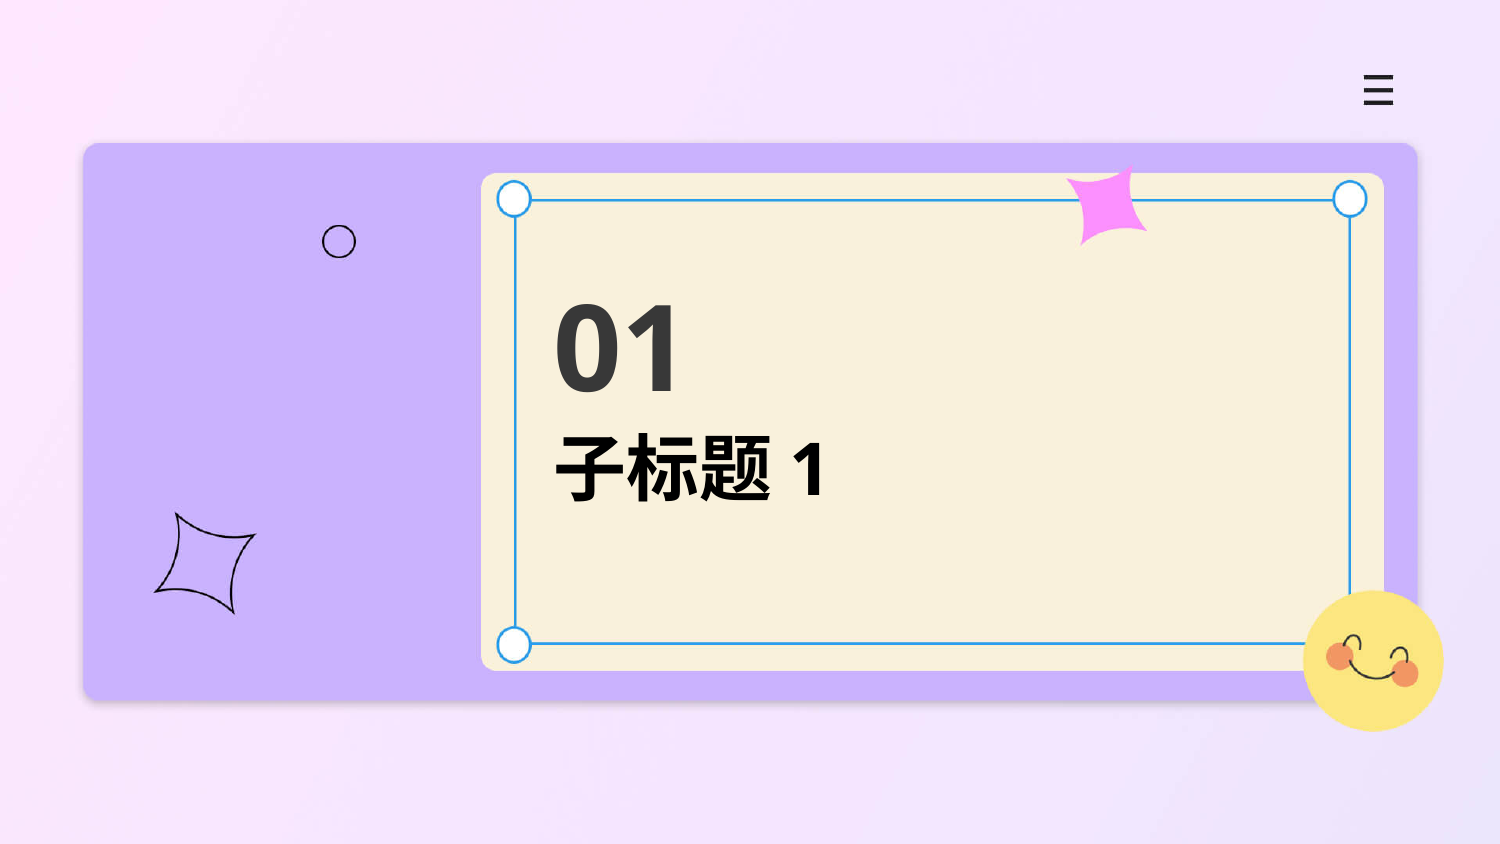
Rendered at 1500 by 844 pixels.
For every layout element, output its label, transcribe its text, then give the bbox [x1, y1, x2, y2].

picture [0, 0, 1500, 844]
text_box 01 [538, 241, 777, 414]
text_box 子标题1 [538, 414, 1347, 561]
